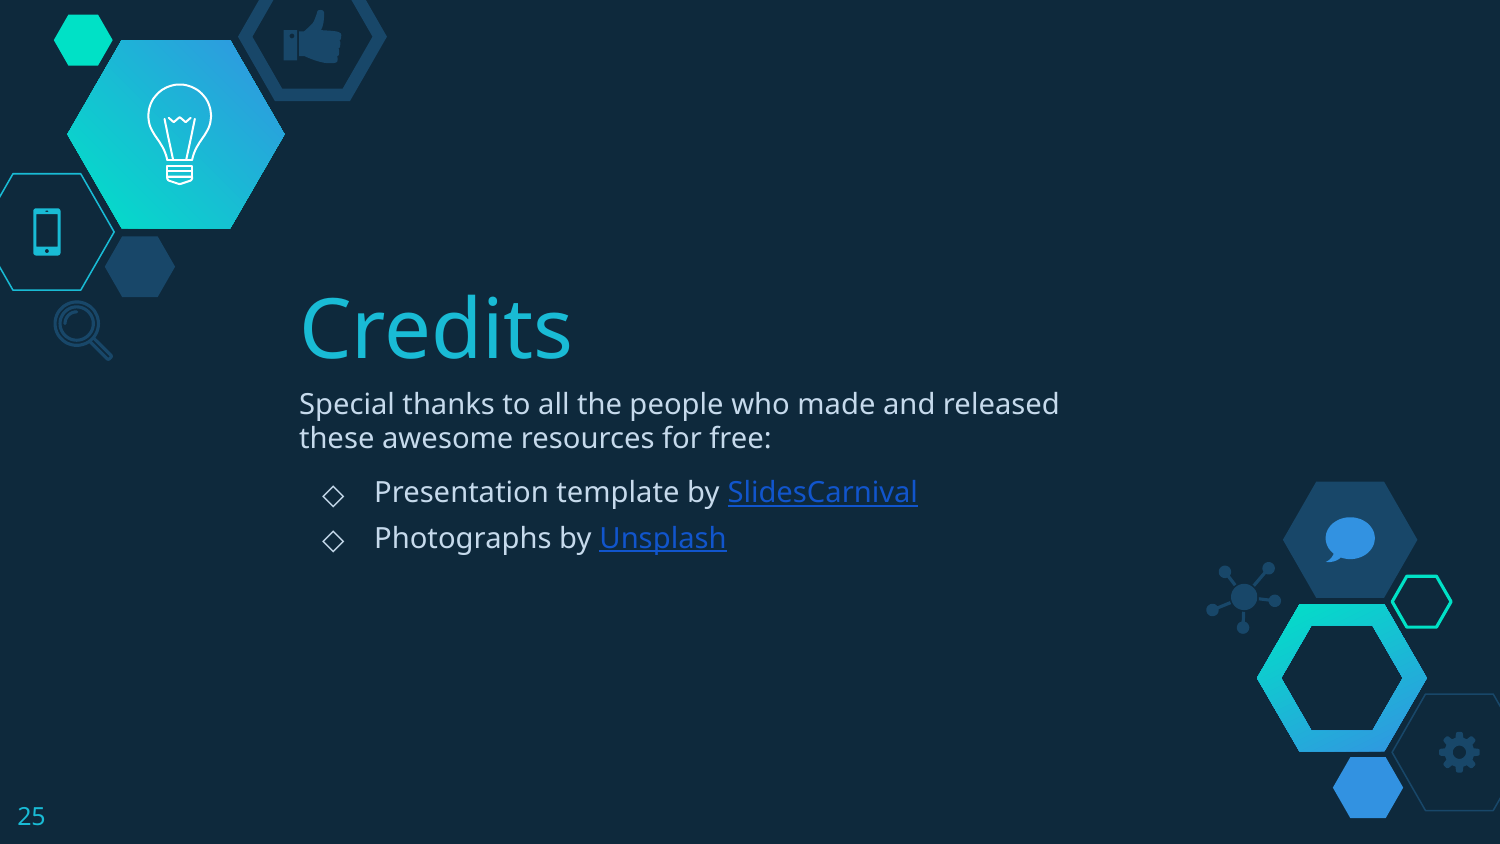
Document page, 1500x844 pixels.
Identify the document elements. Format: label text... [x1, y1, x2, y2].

list Special thanks to all the people who made and released these awesome resources for free: Presentation template by SlidesCarnival Photographs by Unsplash [284, 369, 1096, 643]
slide_number ‹#› [2, 785, 93, 844]
title Credits [284, 284, 1096, 369]
